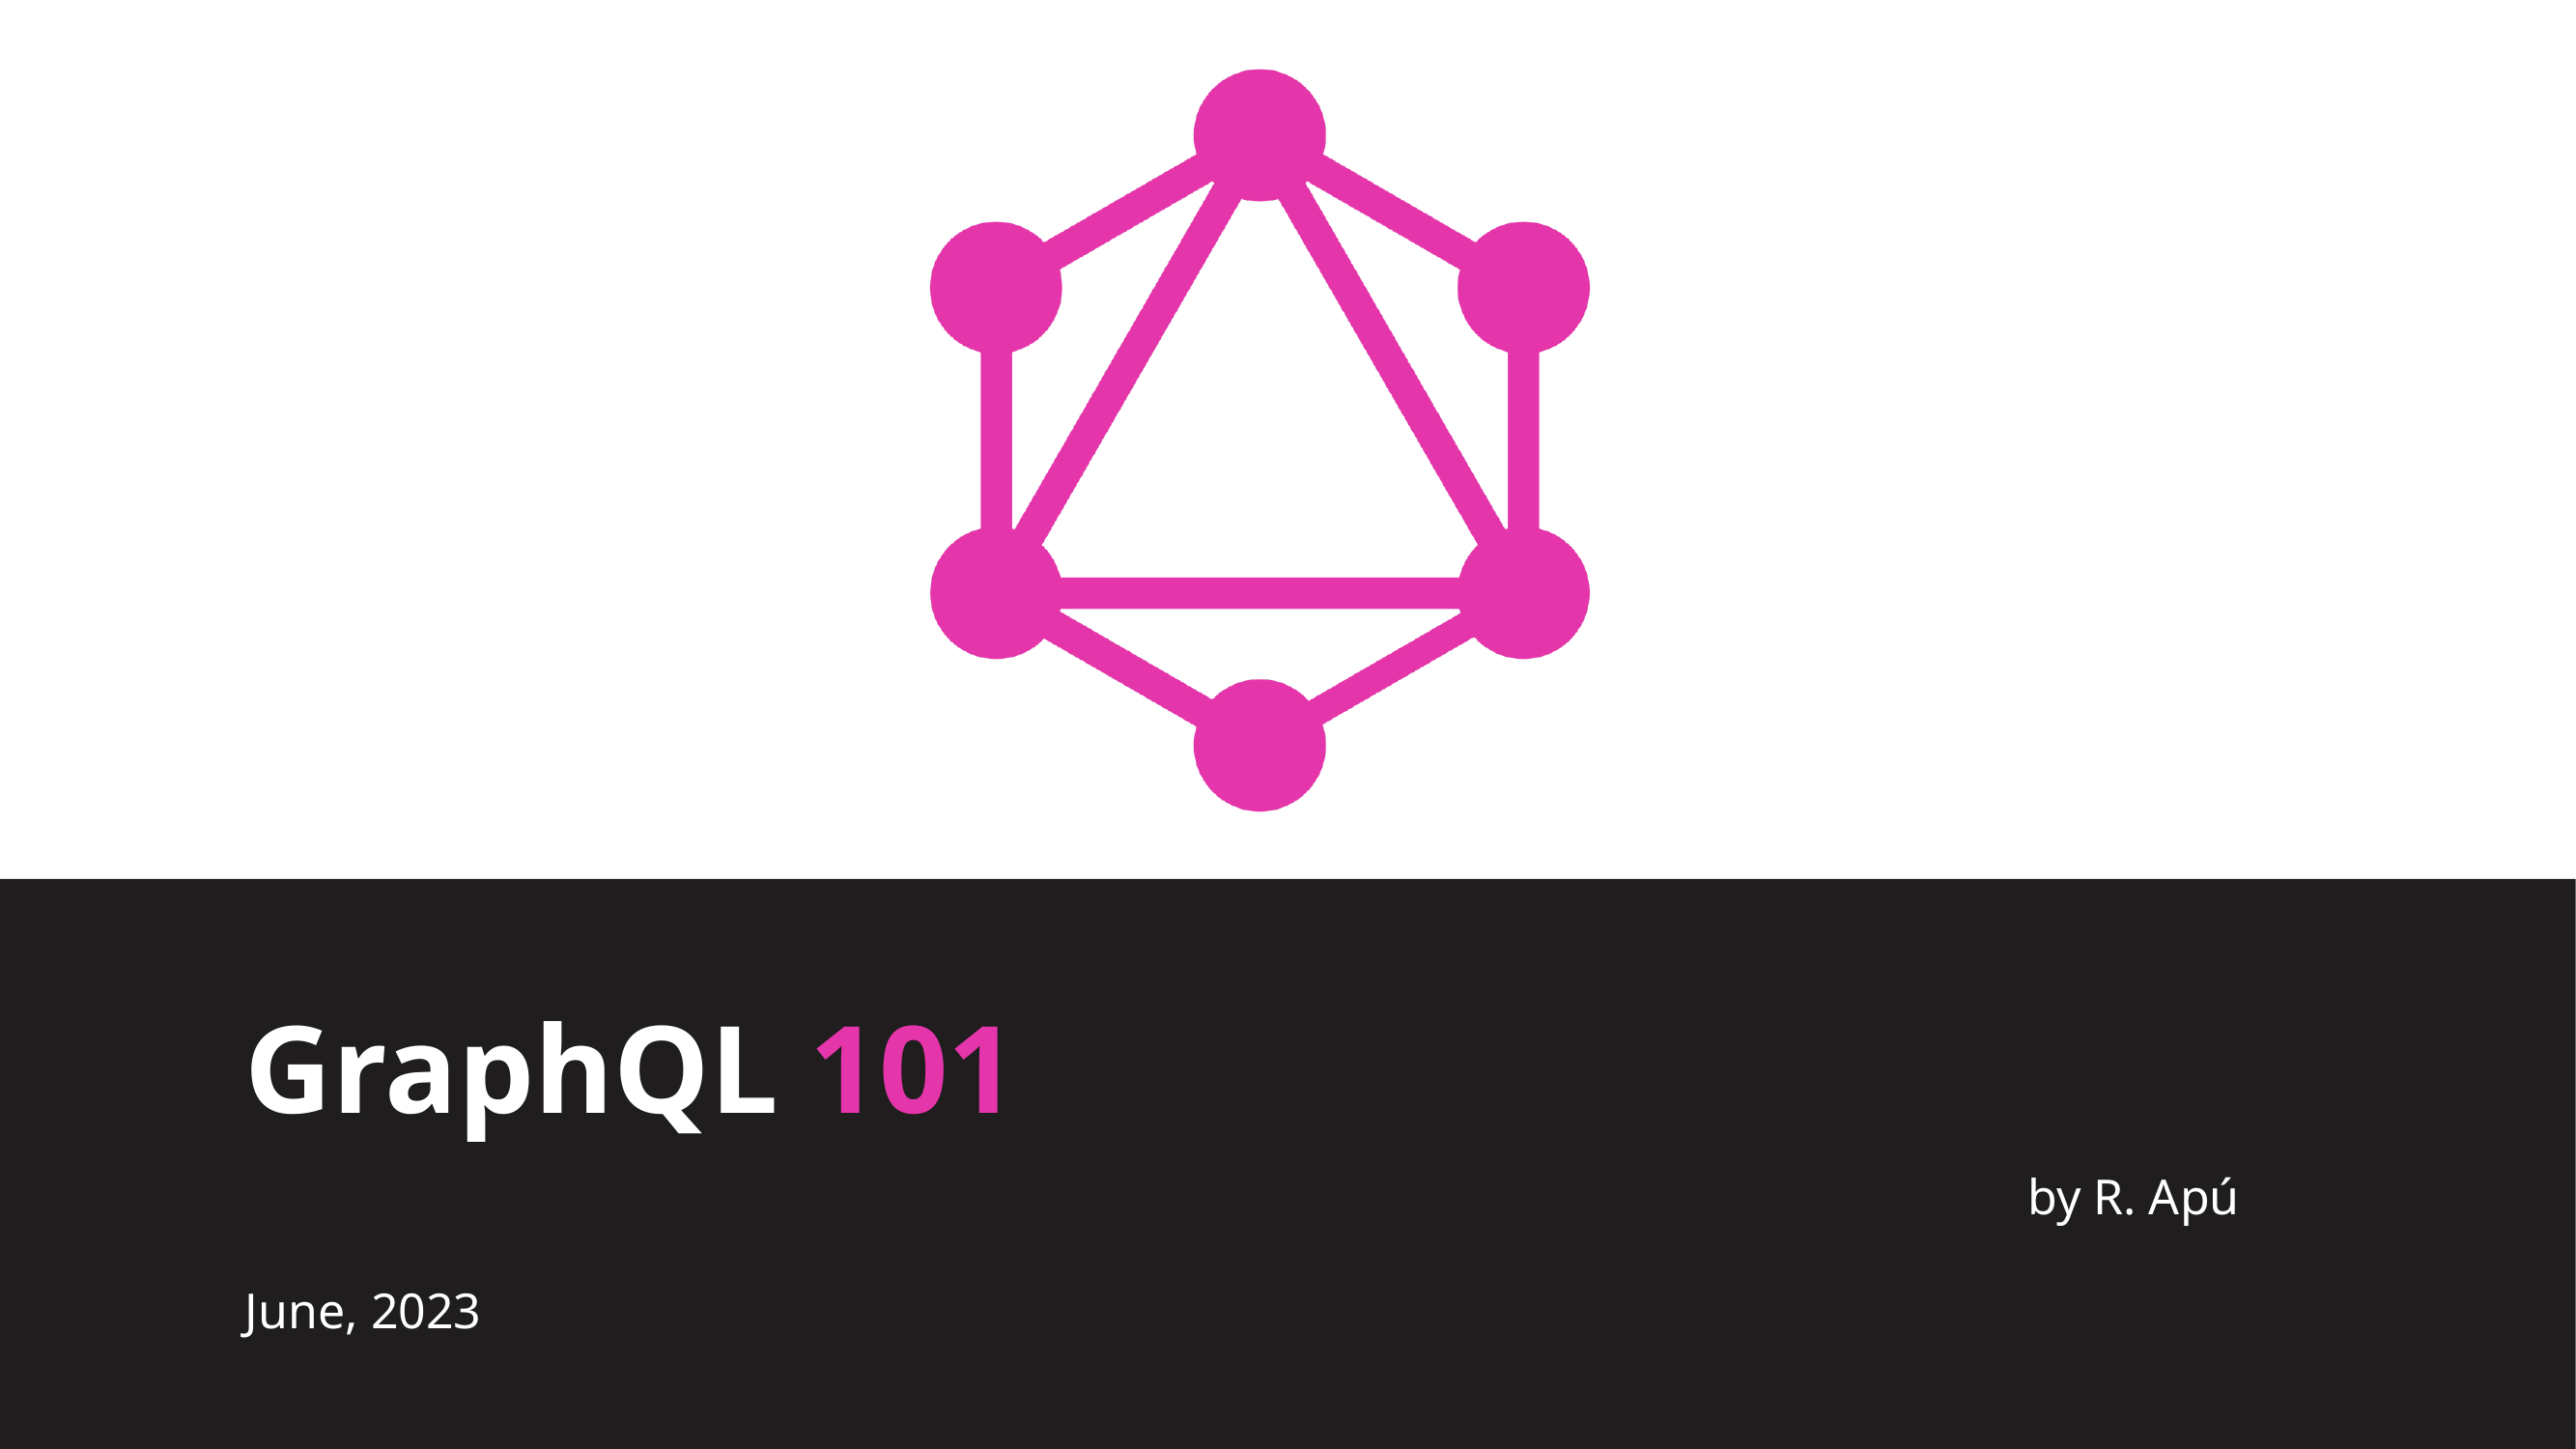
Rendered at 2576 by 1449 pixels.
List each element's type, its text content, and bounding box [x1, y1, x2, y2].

text_box June, 2023 [238, 1279, 1240, 1368]
text_box [0, 878, 2576, 1449]
text_box GraphQL 101 [238, 1002, 2281, 1148]
picture [881, 61, 1638, 819]
text_box by R. Apú [2020, 1165, 2576, 1253]
